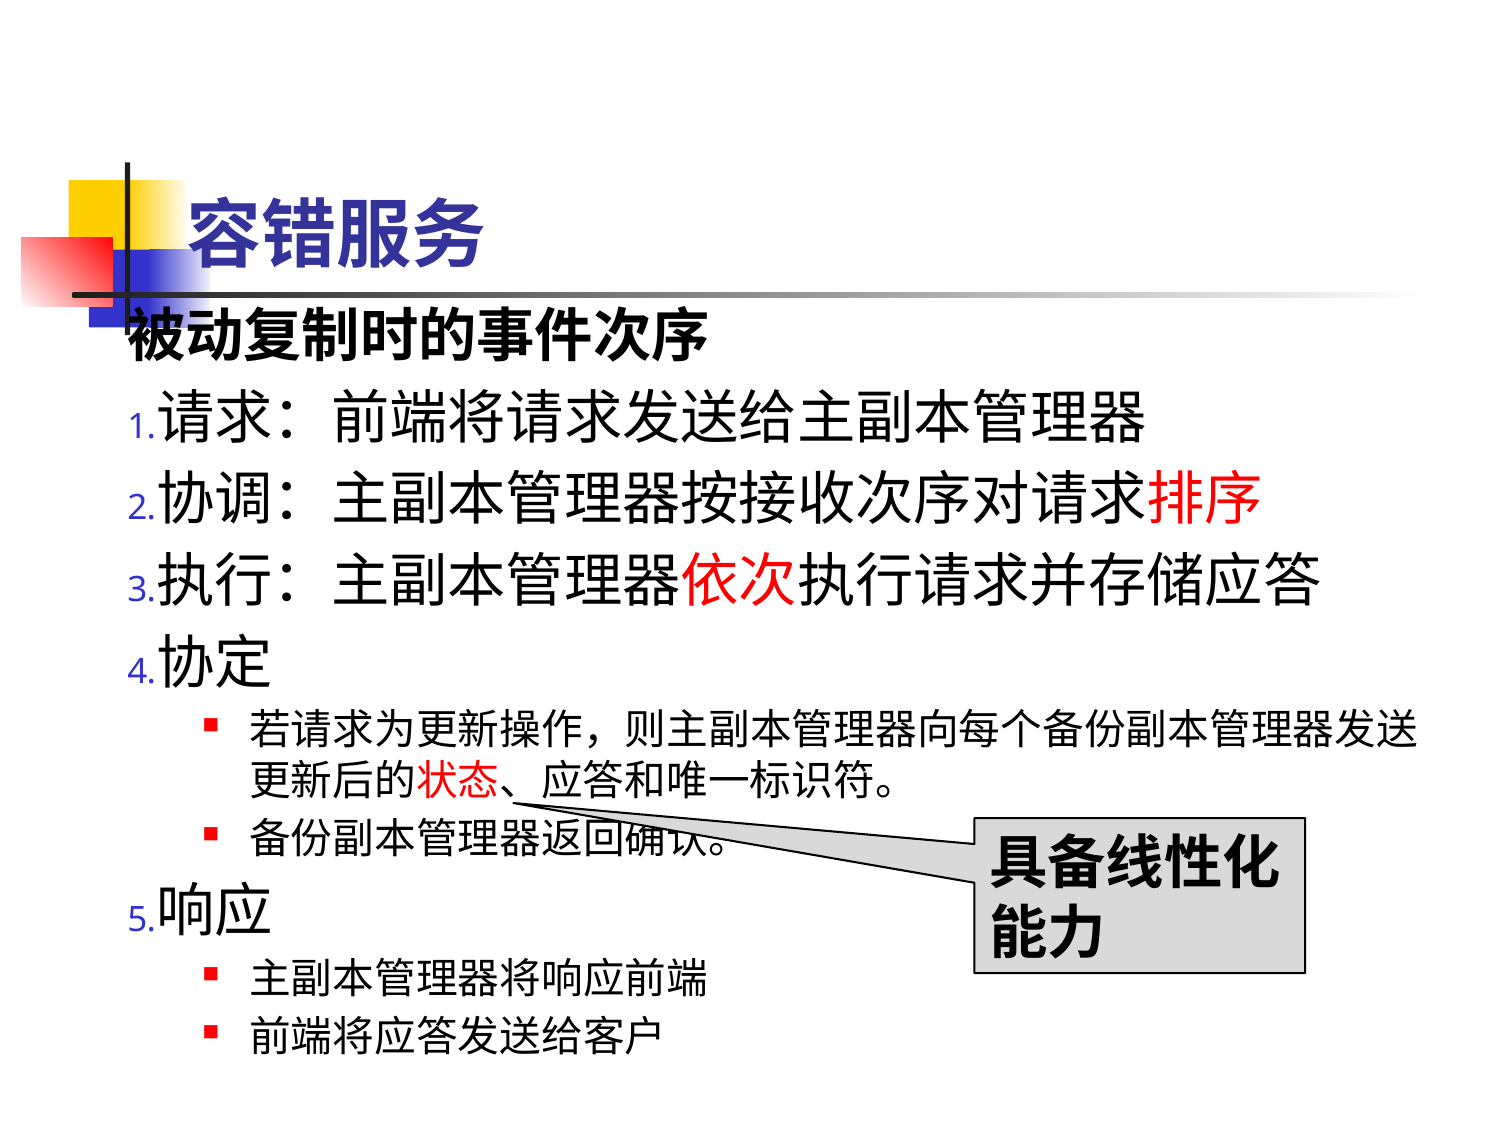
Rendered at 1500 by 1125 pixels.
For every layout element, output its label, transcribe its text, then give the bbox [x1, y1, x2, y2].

list 被动复制时的事件次序 请求：前端将请求发送给主副本管理器 协调：主副本管理器按接收次序对请求排序 执行：主副本管理器依次执行请求并存储应答 协定 若请求为更新操作，则主副本管理器向每个备份副本管理器发送更新后的状态、应答和唯一标识符。 备份副本管理器返回确认。 响应 主副本管理器将响应前端 前端将应答发送给客户 [112, 290, 1436, 1071]
text_box 具备线性化能力 [513, 803, 1306, 974]
title 容错服务 [171, 137, 1282, 285]
